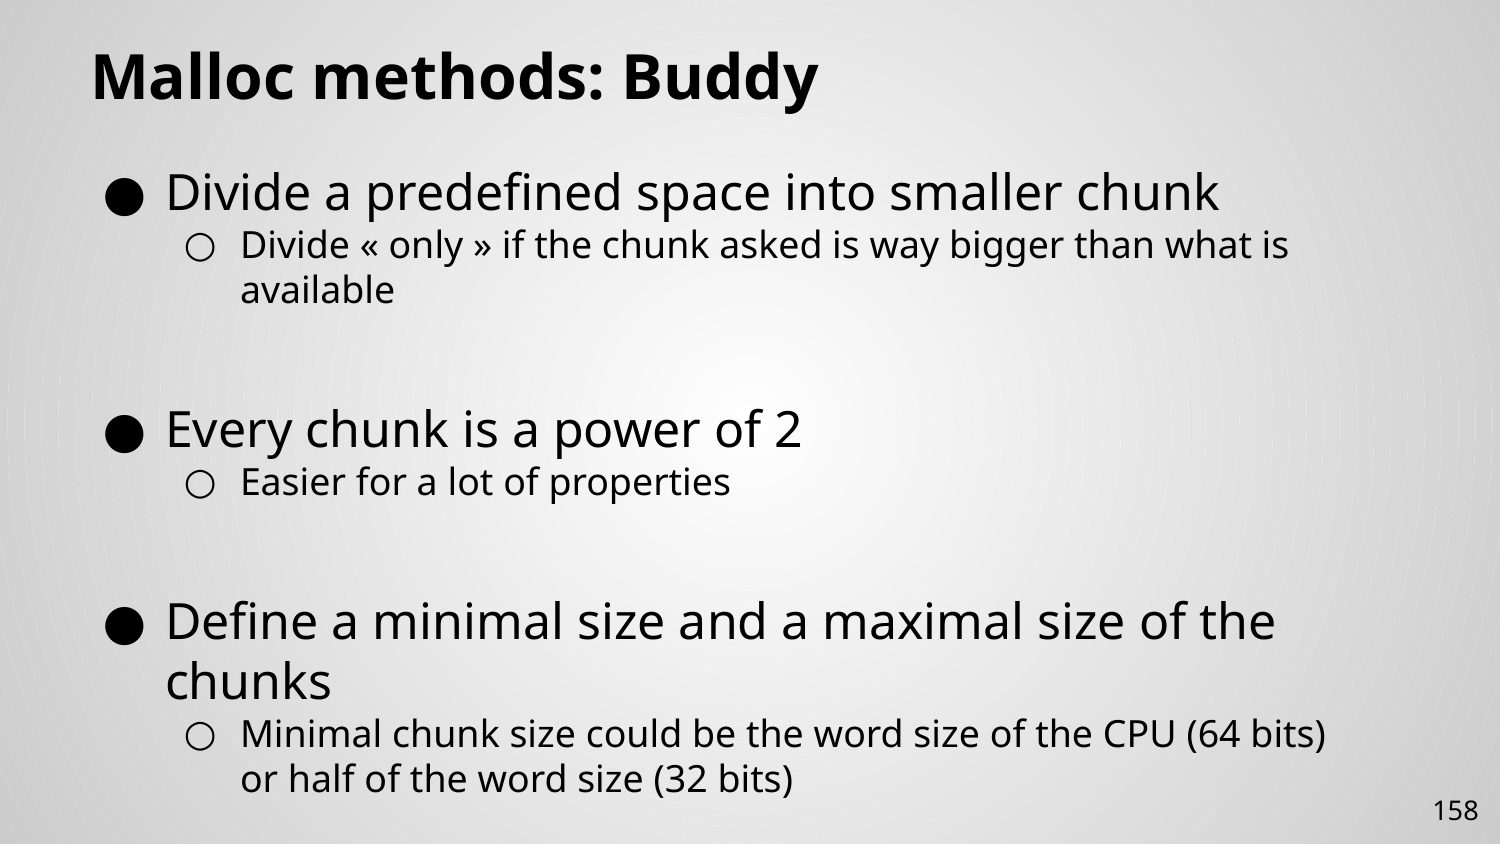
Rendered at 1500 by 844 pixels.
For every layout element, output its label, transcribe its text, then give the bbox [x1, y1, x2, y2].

list Divide a predefined space into smaller chunk Divide « only » if the chunk asked is way bigger than what is available Every chunk is a power of 2 Easier for a lot of properties Define a minimal size and a maximal size of the chunks Minimal chunk size could be the word size of the CPU (64 bits) or half of the word size (32 bits) Address gives you the size of the chunk based on the min/max values, and the « level » like in a tree [75, 145, 1425, 808]
slide_number 158 [1403, 779, 1494, 844]
title Malloc methods: Buddy [75, 33, 1425, 128]
